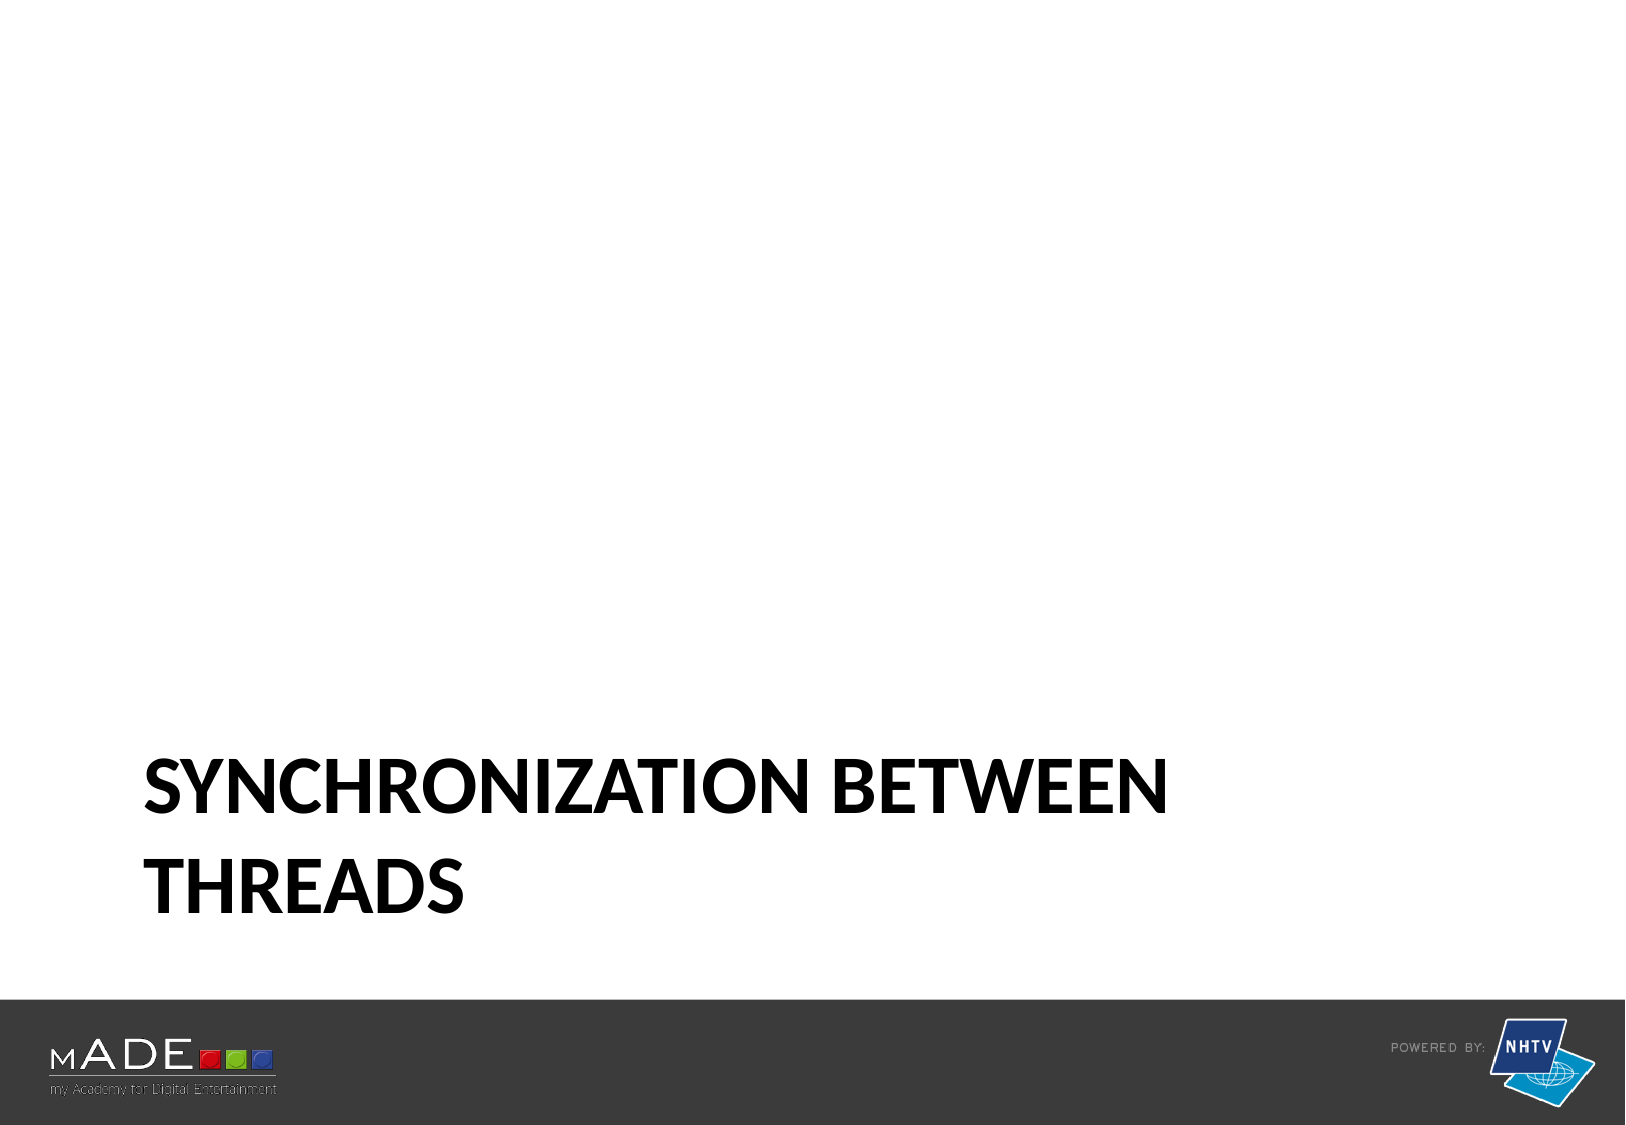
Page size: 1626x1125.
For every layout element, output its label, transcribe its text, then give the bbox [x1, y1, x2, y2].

picture [1388, 1011, 1603, 1114]
picture [0, 997, 340, 1125]
title Synchronization between threads [128, 722, 1510, 947]
